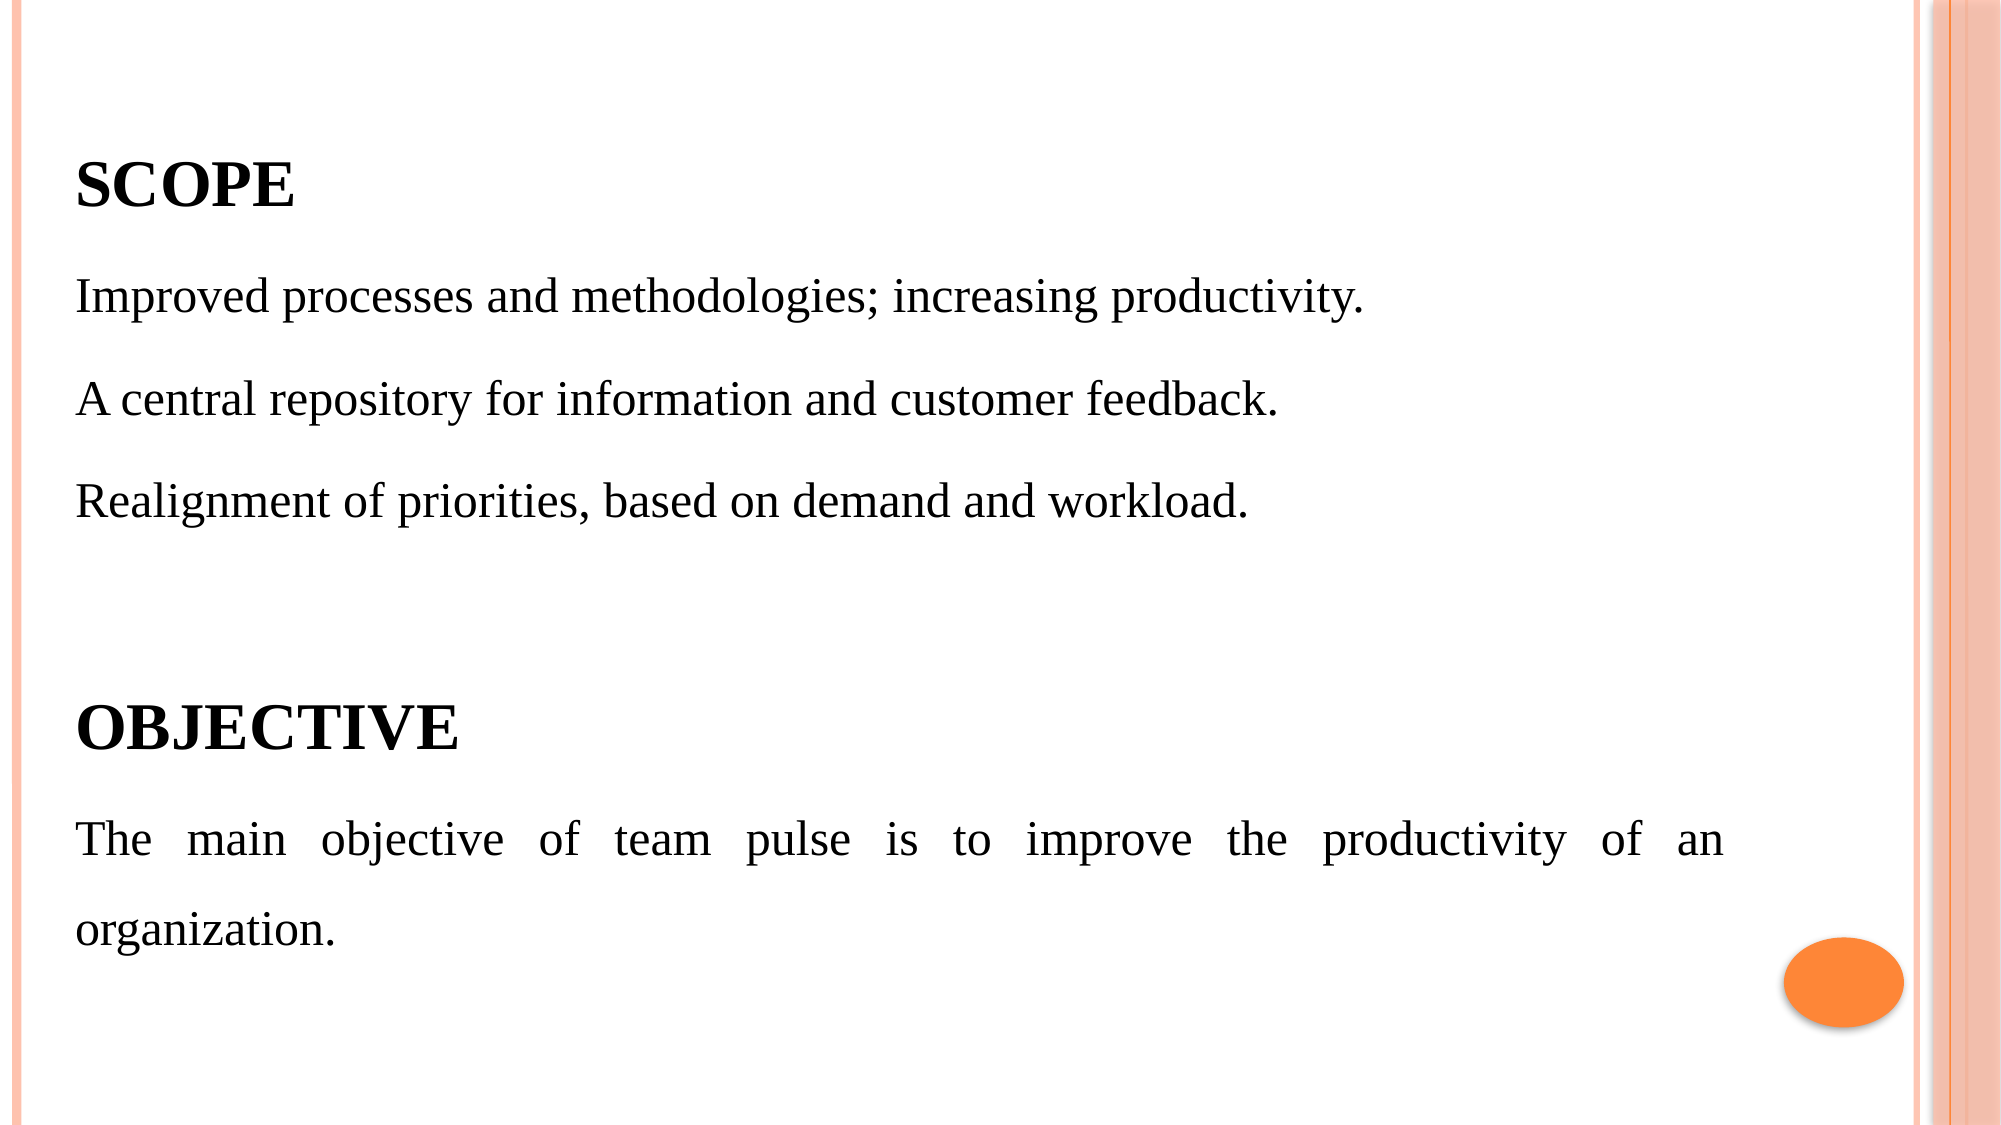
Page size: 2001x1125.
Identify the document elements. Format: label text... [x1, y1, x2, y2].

list SCOPE Improved processes and methodologies; increasing productivity. A central repository for information and customer feedback. Realignment of priorities, based on demand and workload. OBJECTIVE The main objective of team pulse is to improve the productivity of an organization. [60, 92, 1741, 1060]
